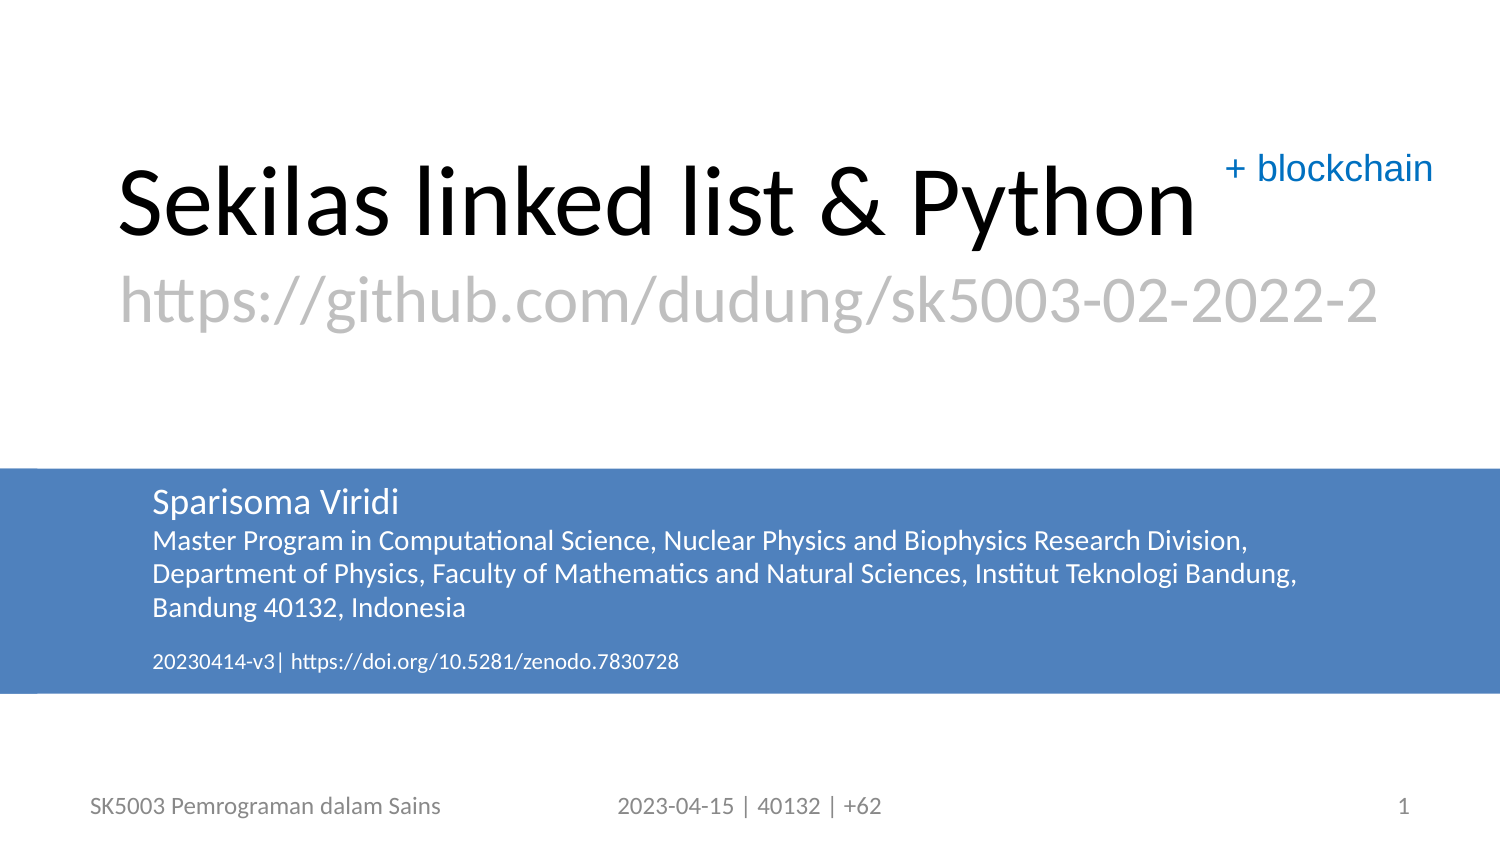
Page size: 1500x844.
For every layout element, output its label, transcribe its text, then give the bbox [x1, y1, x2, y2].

subtitle Sparisoma Viridi Master Program in Computational Science, Nuclear Physics and Biophysics Research Division, Department of Physics, Faculty of Mathematics and Natural Sciences, Institut Teknologi Bandung, Bandung 40132, Indonesia 20230414-v3| https://doi.org/10.5281/zenodo.7830728 [137, 478, 1351, 685]
footer 2023-04-15 | 40132 | +62 [512, 782, 988, 827]
text_box + blockchain [1209, 136, 1449, 196]
slide_number 1 [1074, 782, 1425, 827]
title Sekilas linked list & Python . https://github.com/dudung/sk5003-02-2022-2 [56, 84, 1444, 387]
text_box [285, 645, 681, 688]
text_box [0, 467, 1500, 696]
slide_number SK5003 Pemrograman dalam Sains [75, 782, 480, 827]
